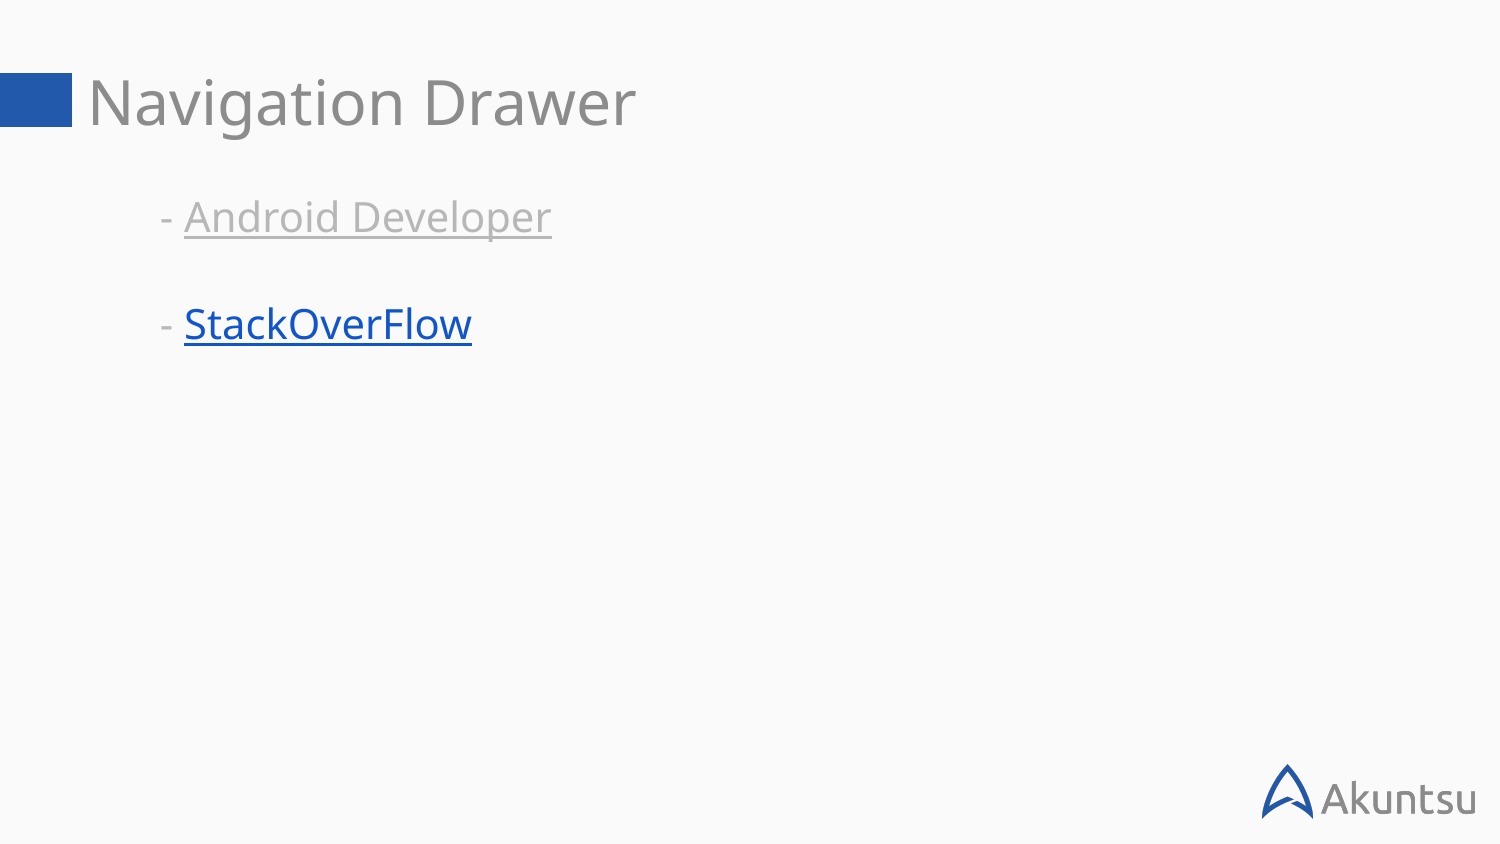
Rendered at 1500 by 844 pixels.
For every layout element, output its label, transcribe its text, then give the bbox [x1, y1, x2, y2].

title Navigation Drawer [72, 41, 1221, 160]
text_box [0, 73, 73, 128]
picture [1262, 764, 1476, 819]
title - Android Developer - StackOverFlow [144, 175, 1356, 744]
